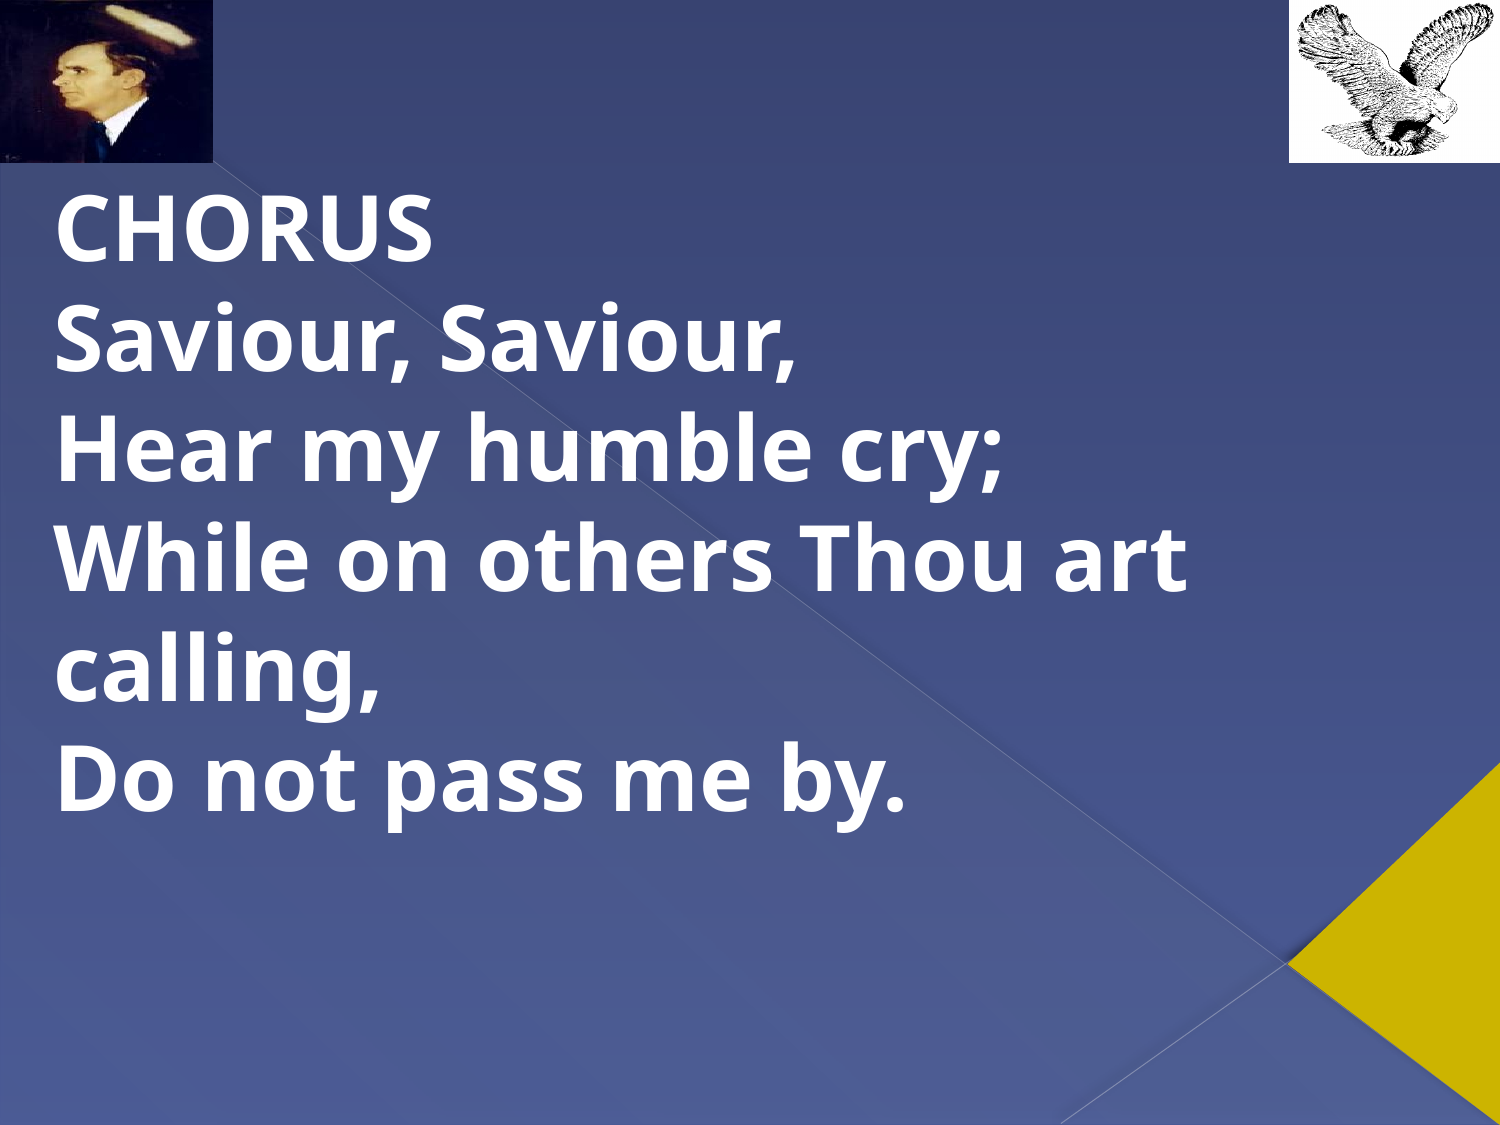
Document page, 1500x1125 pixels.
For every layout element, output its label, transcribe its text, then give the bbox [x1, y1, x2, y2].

text_box [1285, 837, 1500, 1125]
picture [1288, 0, 1500, 163]
text_box CHORUS Saviour, Saviour, Hear my humble cry; While on others Thou art calling, Do not pass me by. [38, 162, 1500, 837]
picture [0, 0, 213, 163]
